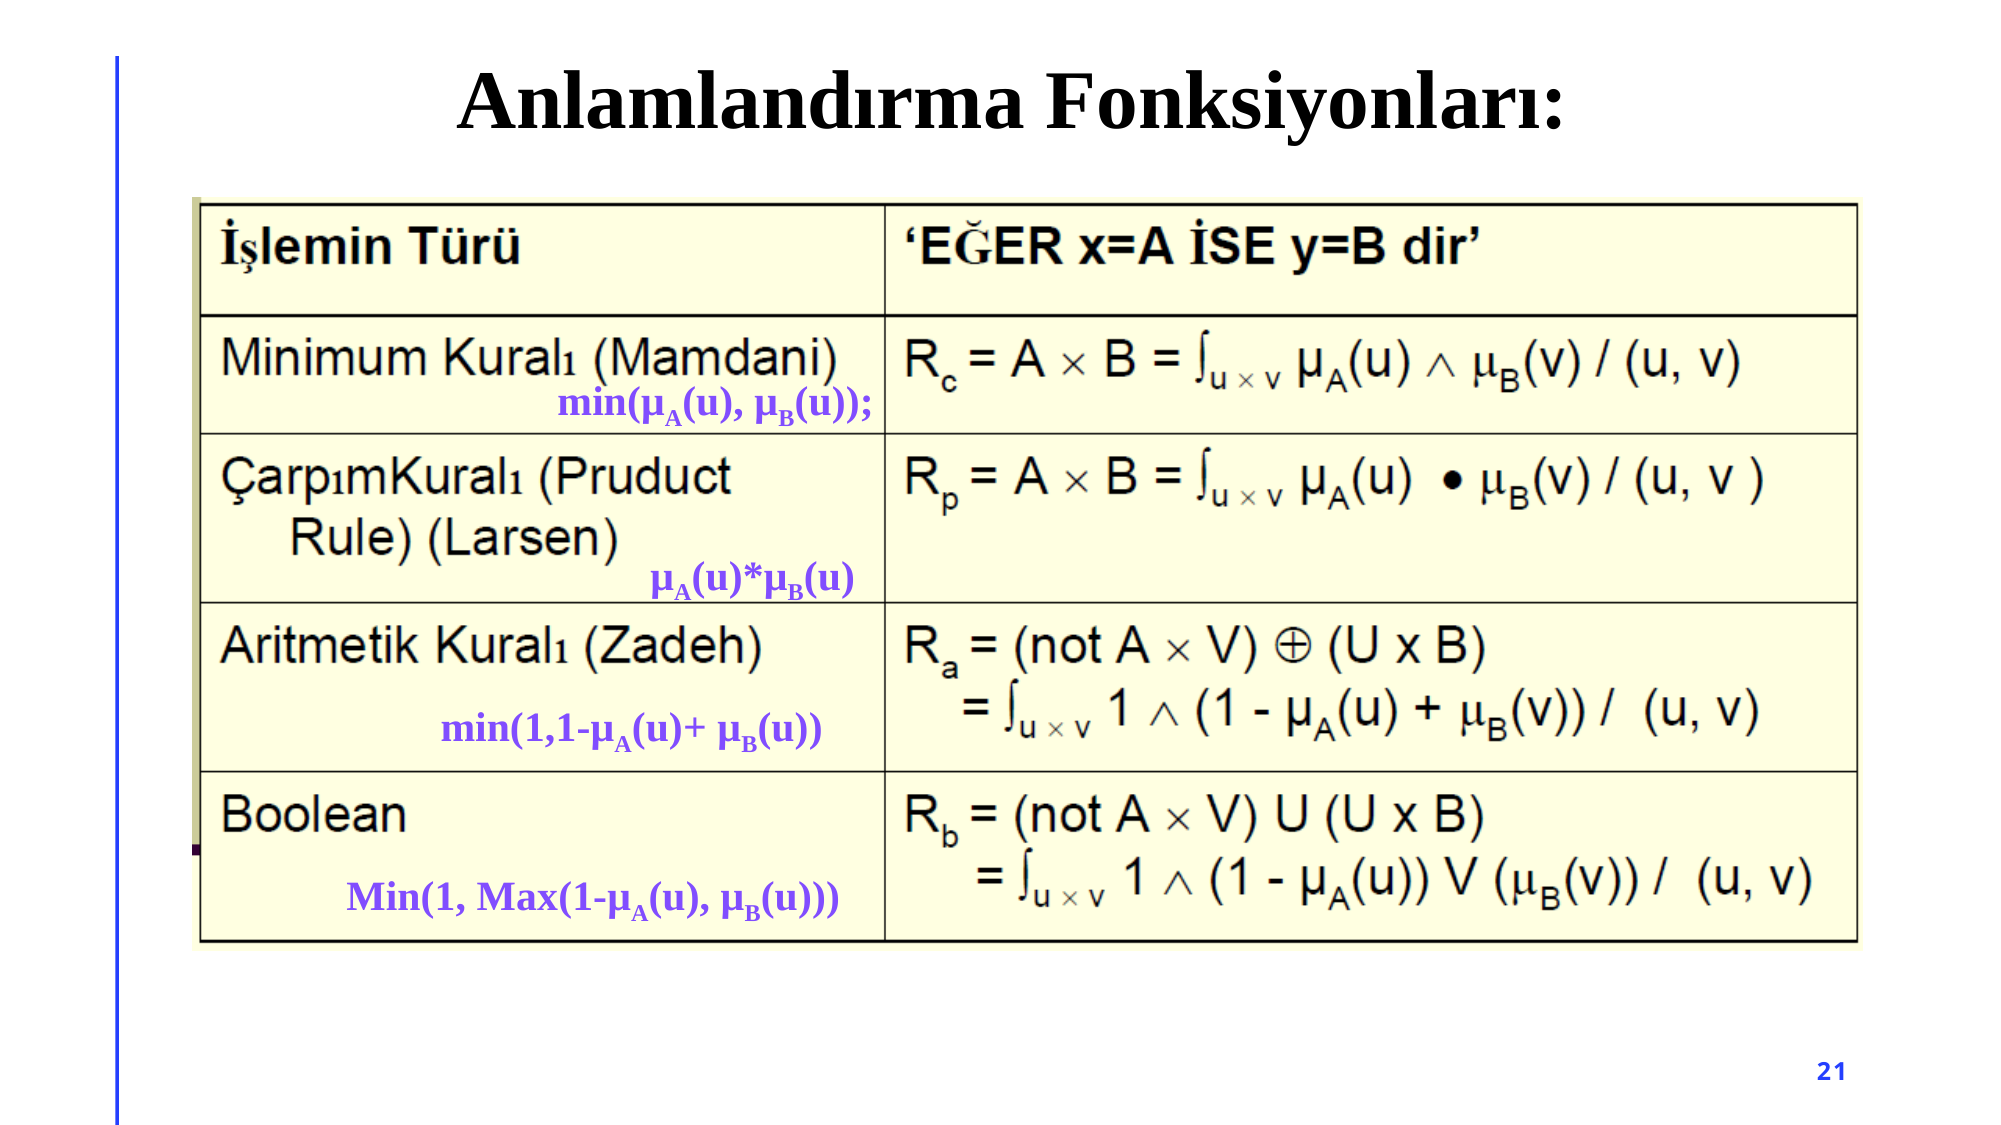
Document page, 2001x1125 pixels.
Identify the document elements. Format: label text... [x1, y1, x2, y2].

slide_number 21 [1412, 1042, 1863, 1103]
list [192, 197, 1863, 951]
title Anlamlandırma Fonksiyonları: [150, 67, 1876, 168]
